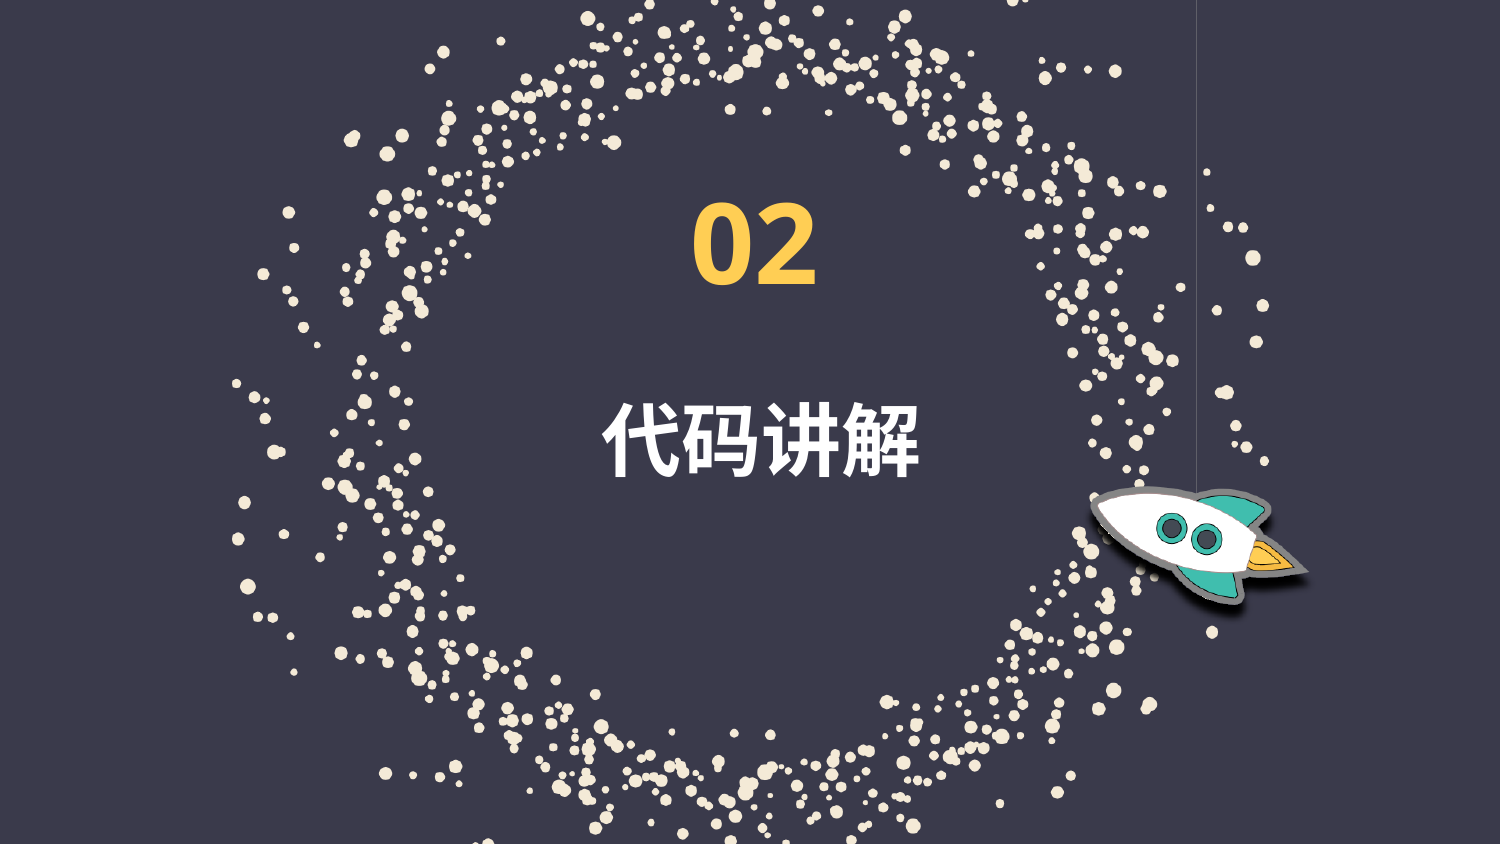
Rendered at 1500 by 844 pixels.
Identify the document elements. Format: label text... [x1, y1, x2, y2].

text_box 02 [671, 164, 838, 369]
picture [0, 0, 1500, 844]
text_box 代码讲解 [480, 382, 1044, 660]
